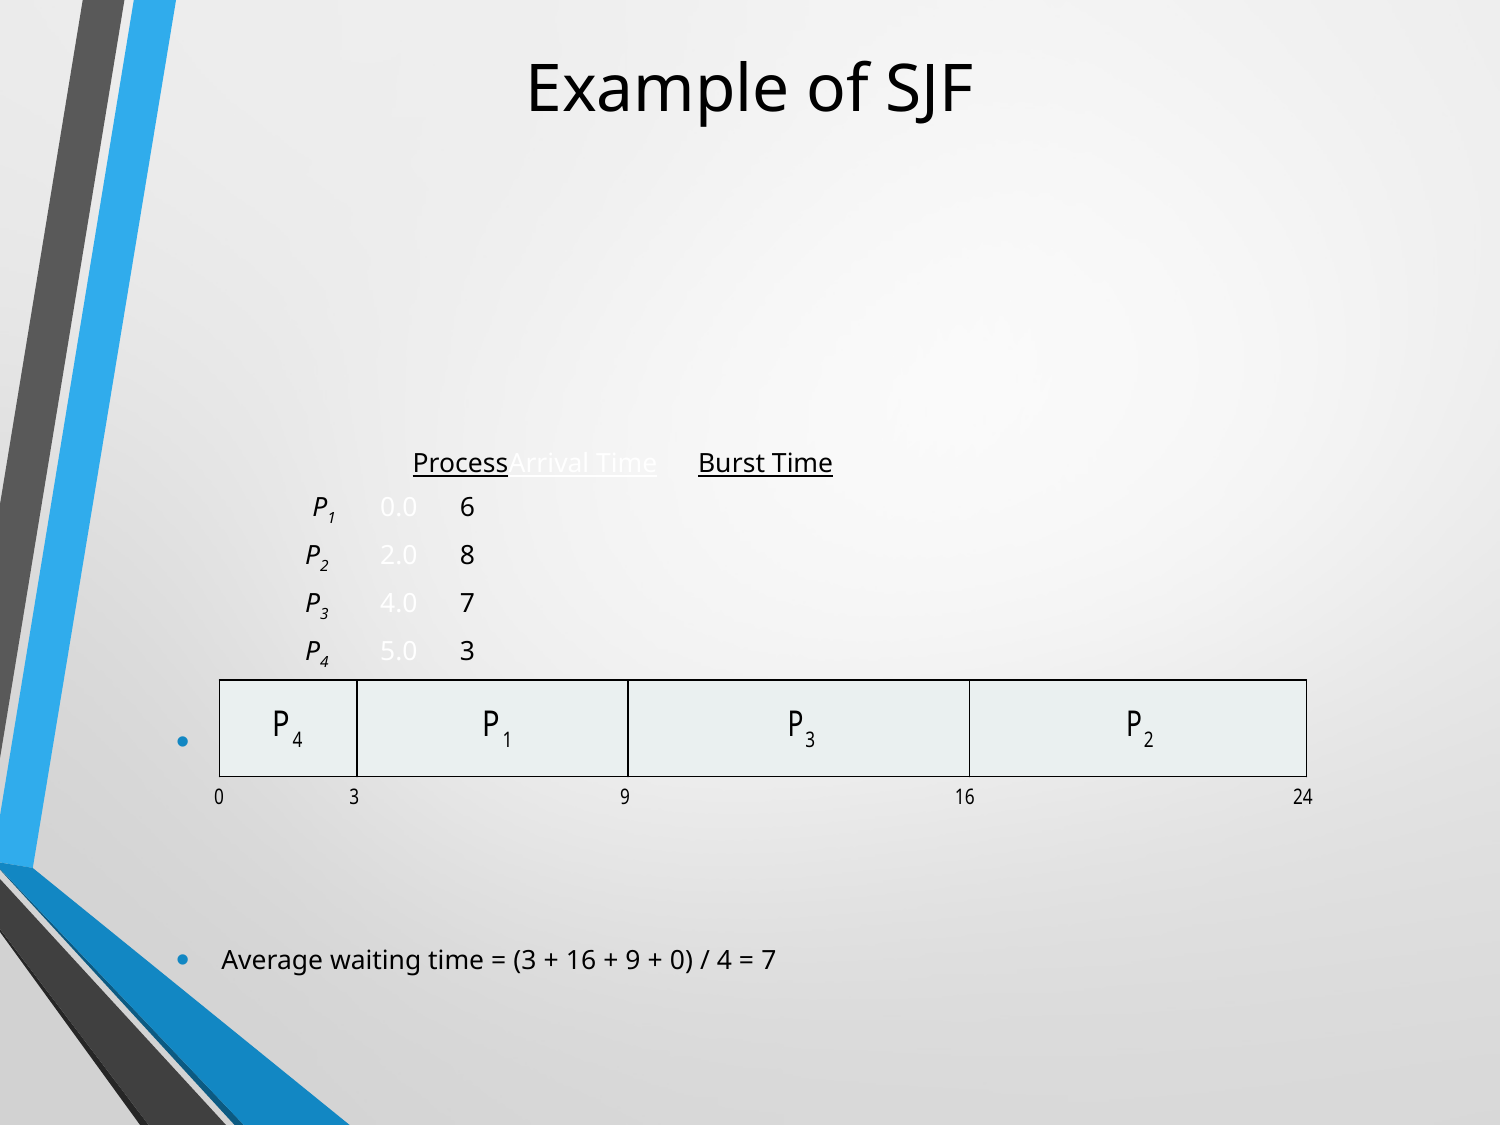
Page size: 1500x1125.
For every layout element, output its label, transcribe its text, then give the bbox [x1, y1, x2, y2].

picture [210, 668, 1327, 816]
title Example of SJF [75, 37, 1425, 133]
list ProcessArrival Time Burst Time P1 0.0 6 P2 2.0 8 P3 4.0 7 P4 5.0 3 SJF scheduling chart Average waiting time = (3 + 16 + 9 + 0) / 4 = 7 [161, 437, 1425, 985]
